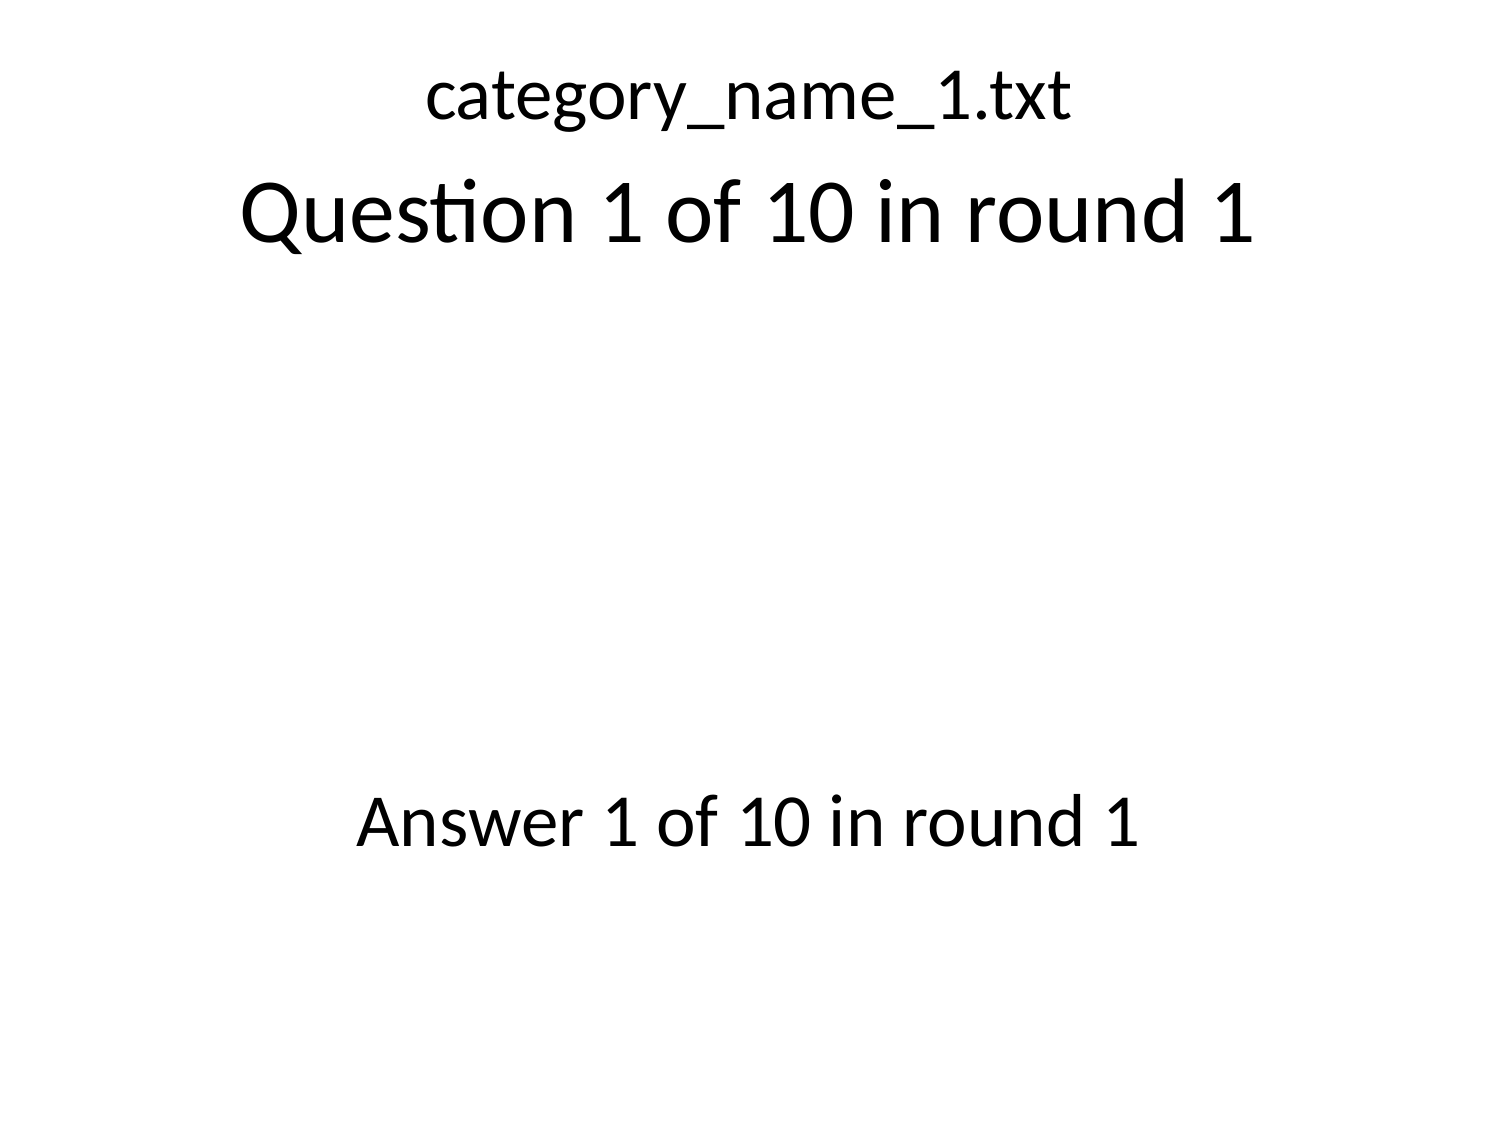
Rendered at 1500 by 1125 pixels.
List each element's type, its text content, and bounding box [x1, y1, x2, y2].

text_box Answer 1 of 10 in round 1 [35, 764, 1463, 921]
text_box Question 1 of 10 in round 1 [35, 143, 1463, 764]
text_box category_name_1.txt [35, 37, 1463, 143]
